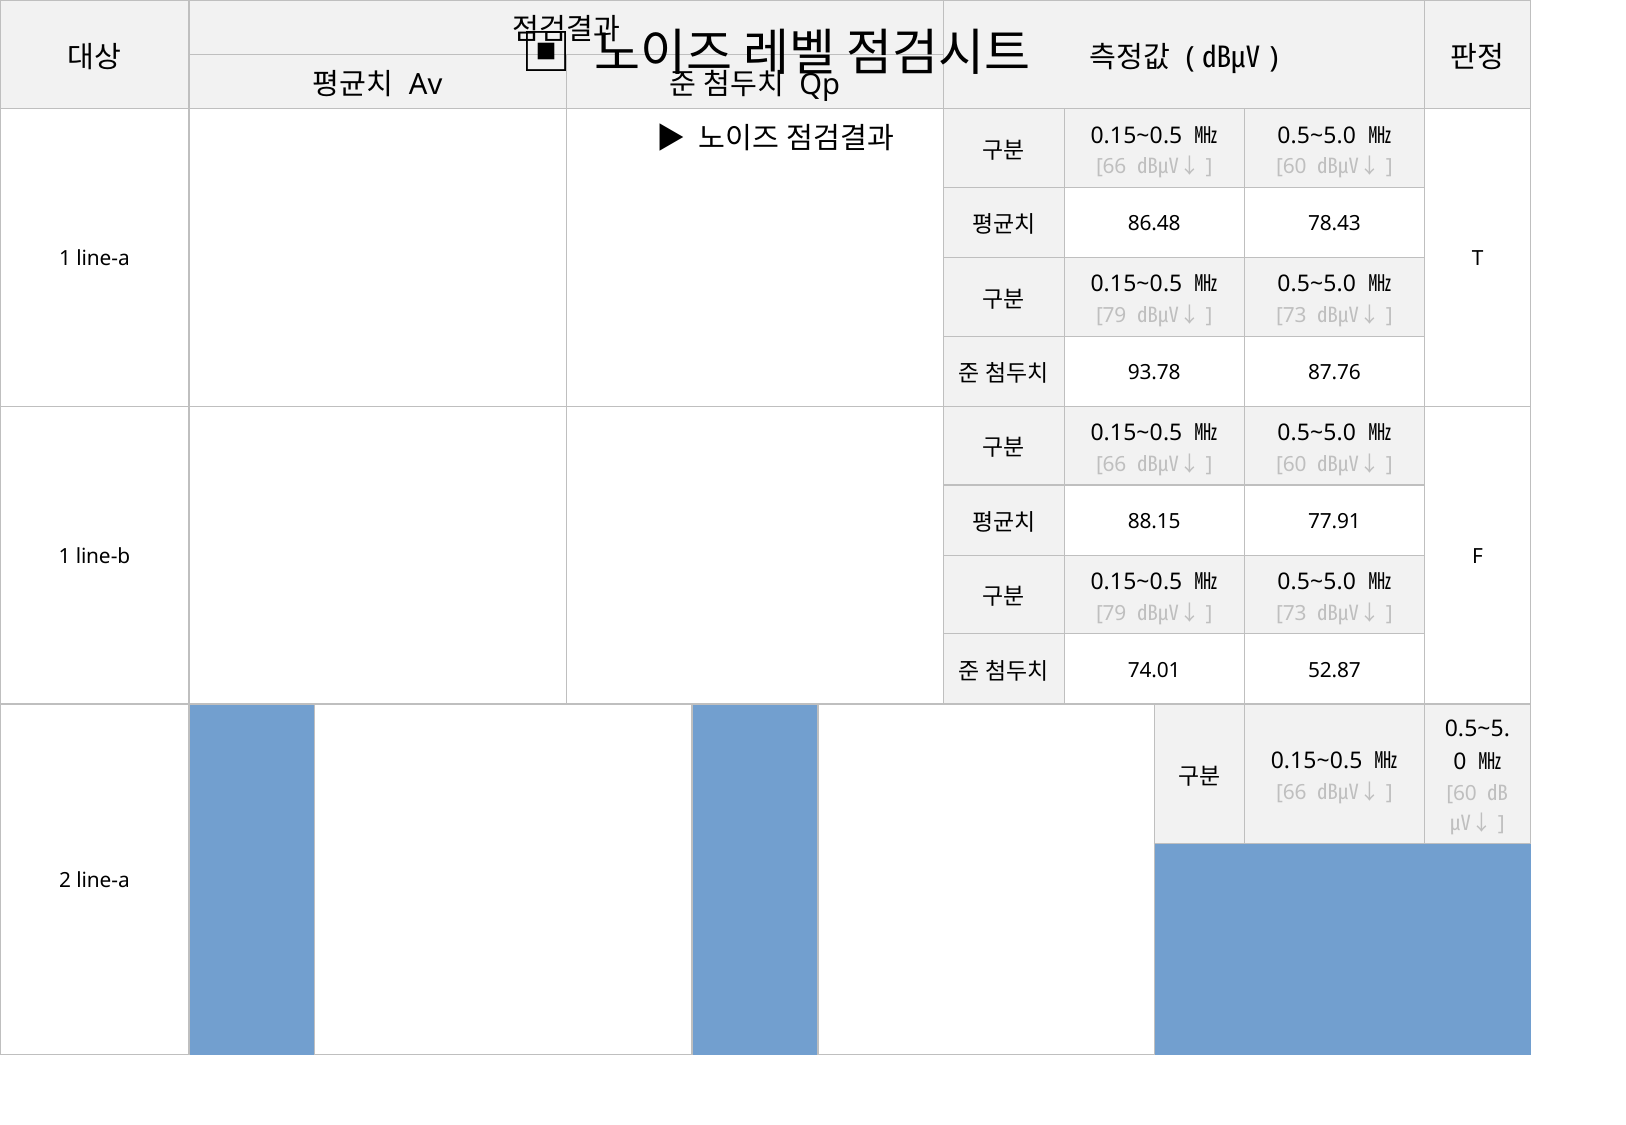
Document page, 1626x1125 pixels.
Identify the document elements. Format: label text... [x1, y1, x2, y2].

table_cell 1 line-a [1, 109, 188, 406]
table_cell 구분 [944, 109, 1064, 187]
table_cell [190, 109, 566, 406]
table_header 측정값 (㏈㎶) [944, 1, 1424, 108]
table_header 점검결과 [190, 1, 943, 54]
table_cell 0.5~5.0 ㎒ [60 ㏈㎶↓] [1245, 109, 1424, 187]
table_cell 0.5~5.0 ㎒ [73 ㏈㎶↓] [1245, 556, 1424, 633]
table_cell 준 첨두치 Qp [567, 89, 943, 108]
table_cell T [1425, 109, 1530, 406]
table_cell 0.5~5.0 ㎒ [60 ㏈㎶↓] [1245, 407, 1424, 484]
table_cell 준 첨두치 [944, 634, 1064, 703]
text_box ▣ 노이즈 레벨 점검시트 [506, 13, 1046, 89]
table_cell 86.48 [1065, 188, 1244, 257]
table_cell 구분 [944, 556, 1064, 633]
table_header 대상 [1, 1, 188, 108]
table_cell 평균치 [944, 188, 1064, 257]
table_header 판정 [1425, 1, 1530, 108]
table_cell 0.5~5.0 ㎒ [73 ㏈㎶↓] [1245, 258, 1424, 336]
table_cell 0.15~0.5 ㎒ [66 ㏈㎶↓] [1065, 109, 1244, 187]
table_cell 78.43 [1245, 188, 1424, 257]
table_cell 준 첨두치 [944, 337, 1064, 406]
table_cell 88.15 [1065, 486, 1244, 555]
text_box ▶ 노이즈 점검결과 [641, 112, 910, 162]
table_cell [819, 705, 1154, 1054]
table_cell 0.5~5.0 ㎒ [60 ㏈㎶↓] [1425, 705, 1530, 843]
table_cell 구분 [1155, 705, 1244, 843]
table_cell [315, 705, 691, 1054]
table_cell [190, 407, 566, 703]
table_cell 2 line-a [1, 705, 188, 1054]
table_cell [567, 109, 943, 406]
table_cell 구분 [944, 258, 1064, 336]
table_cell 구분 [944, 407, 1064, 484]
table_cell 77.91 [1245, 486, 1424, 555]
table_cell 0.15~0.5 ㎒ [79 ㏈㎶↓] [1065, 258, 1244, 336]
table_cell 0.15~0.5 ㎒ [66 ㏈㎶↓] [1245, 705, 1424, 843]
table_cell 87.76 [1245, 337, 1424, 406]
table_cell 93.78 [1065, 337, 1244, 406]
table_cell 1 line-b [1, 407, 188, 703]
table_cell F [1425, 407, 1530, 703]
table_cell 평균치 Av [190, 55, 566, 108]
table_cell 0.15~0.5 ㎒ [66 ㏈㎶↓] [1065, 407, 1244, 484]
table_cell 평균치 [944, 486, 1064, 555]
table_cell 0.15~0.5 ㎒ [79 ㏈㎶↓] [1065, 556, 1244, 633]
table_cell [567, 407, 943, 703]
table_cell 52.87 [1245, 634, 1424, 703]
table_cell 74.01 [1065, 634, 1244, 703]
